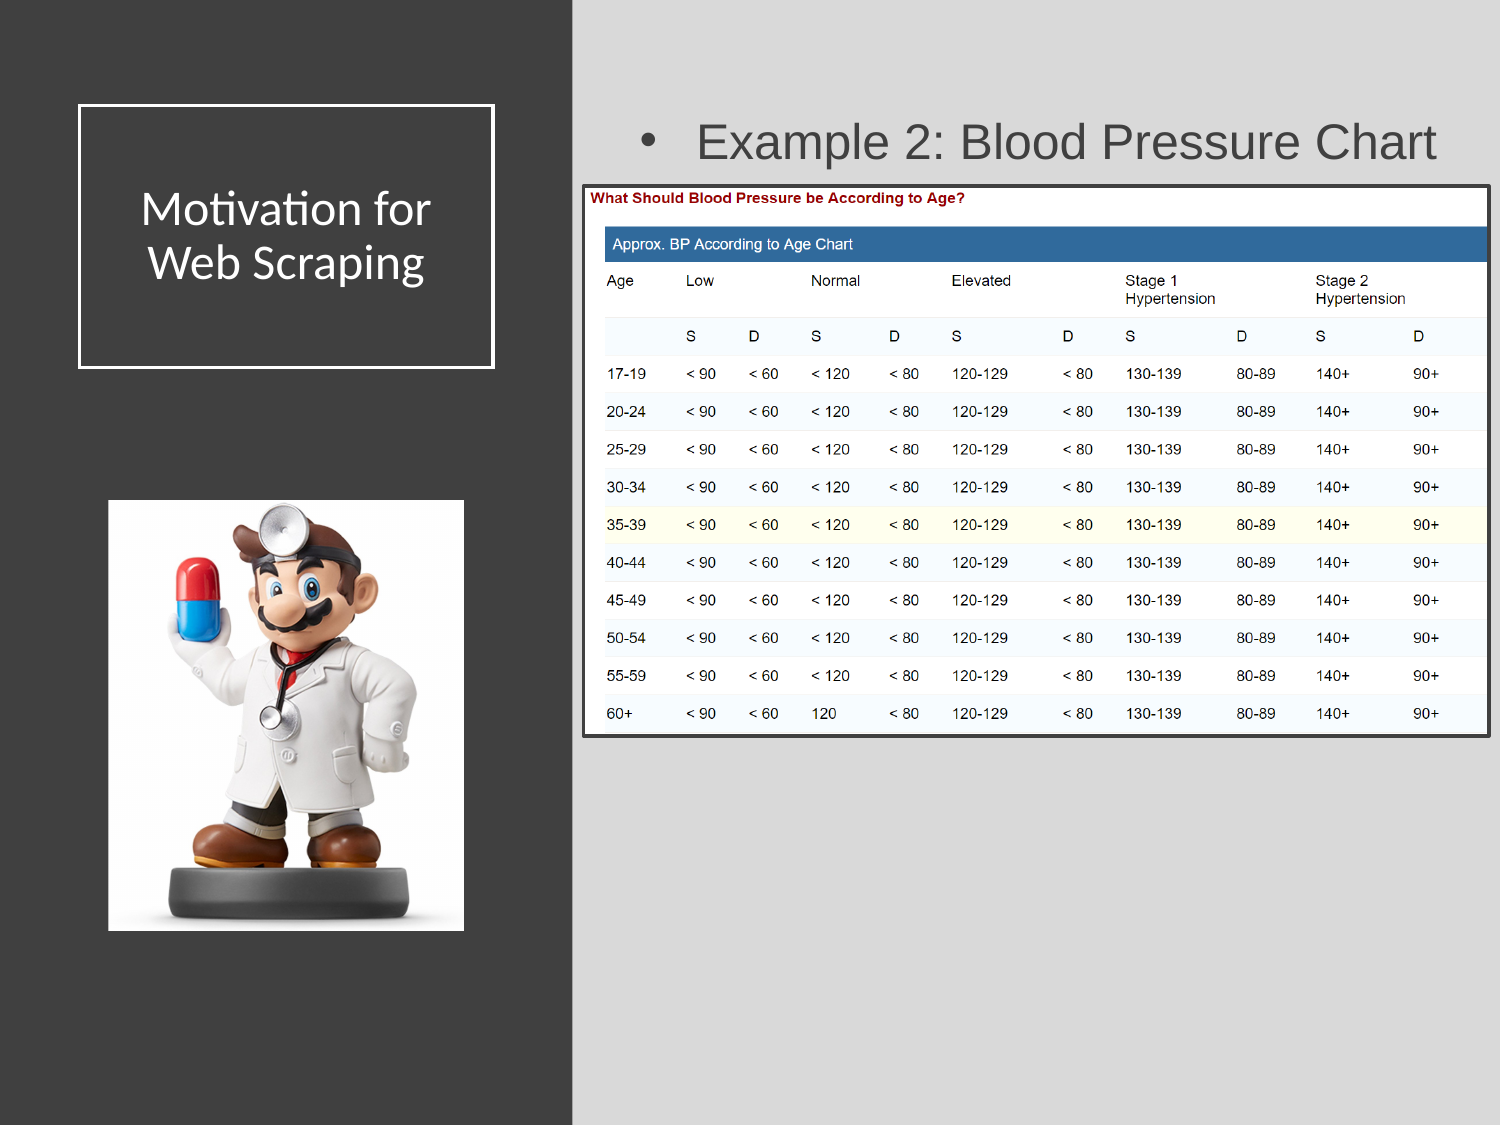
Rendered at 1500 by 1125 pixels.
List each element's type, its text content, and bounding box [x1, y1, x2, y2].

text_box Example 2: Blood Pressure Chart [624, 101, 1463, 177]
picture [584, 187, 1488, 735]
title Motivation for Web Scraping [78, 105, 494, 368]
picture [107, 499, 465, 931]
text_box [0, 0, 573, 1125]
